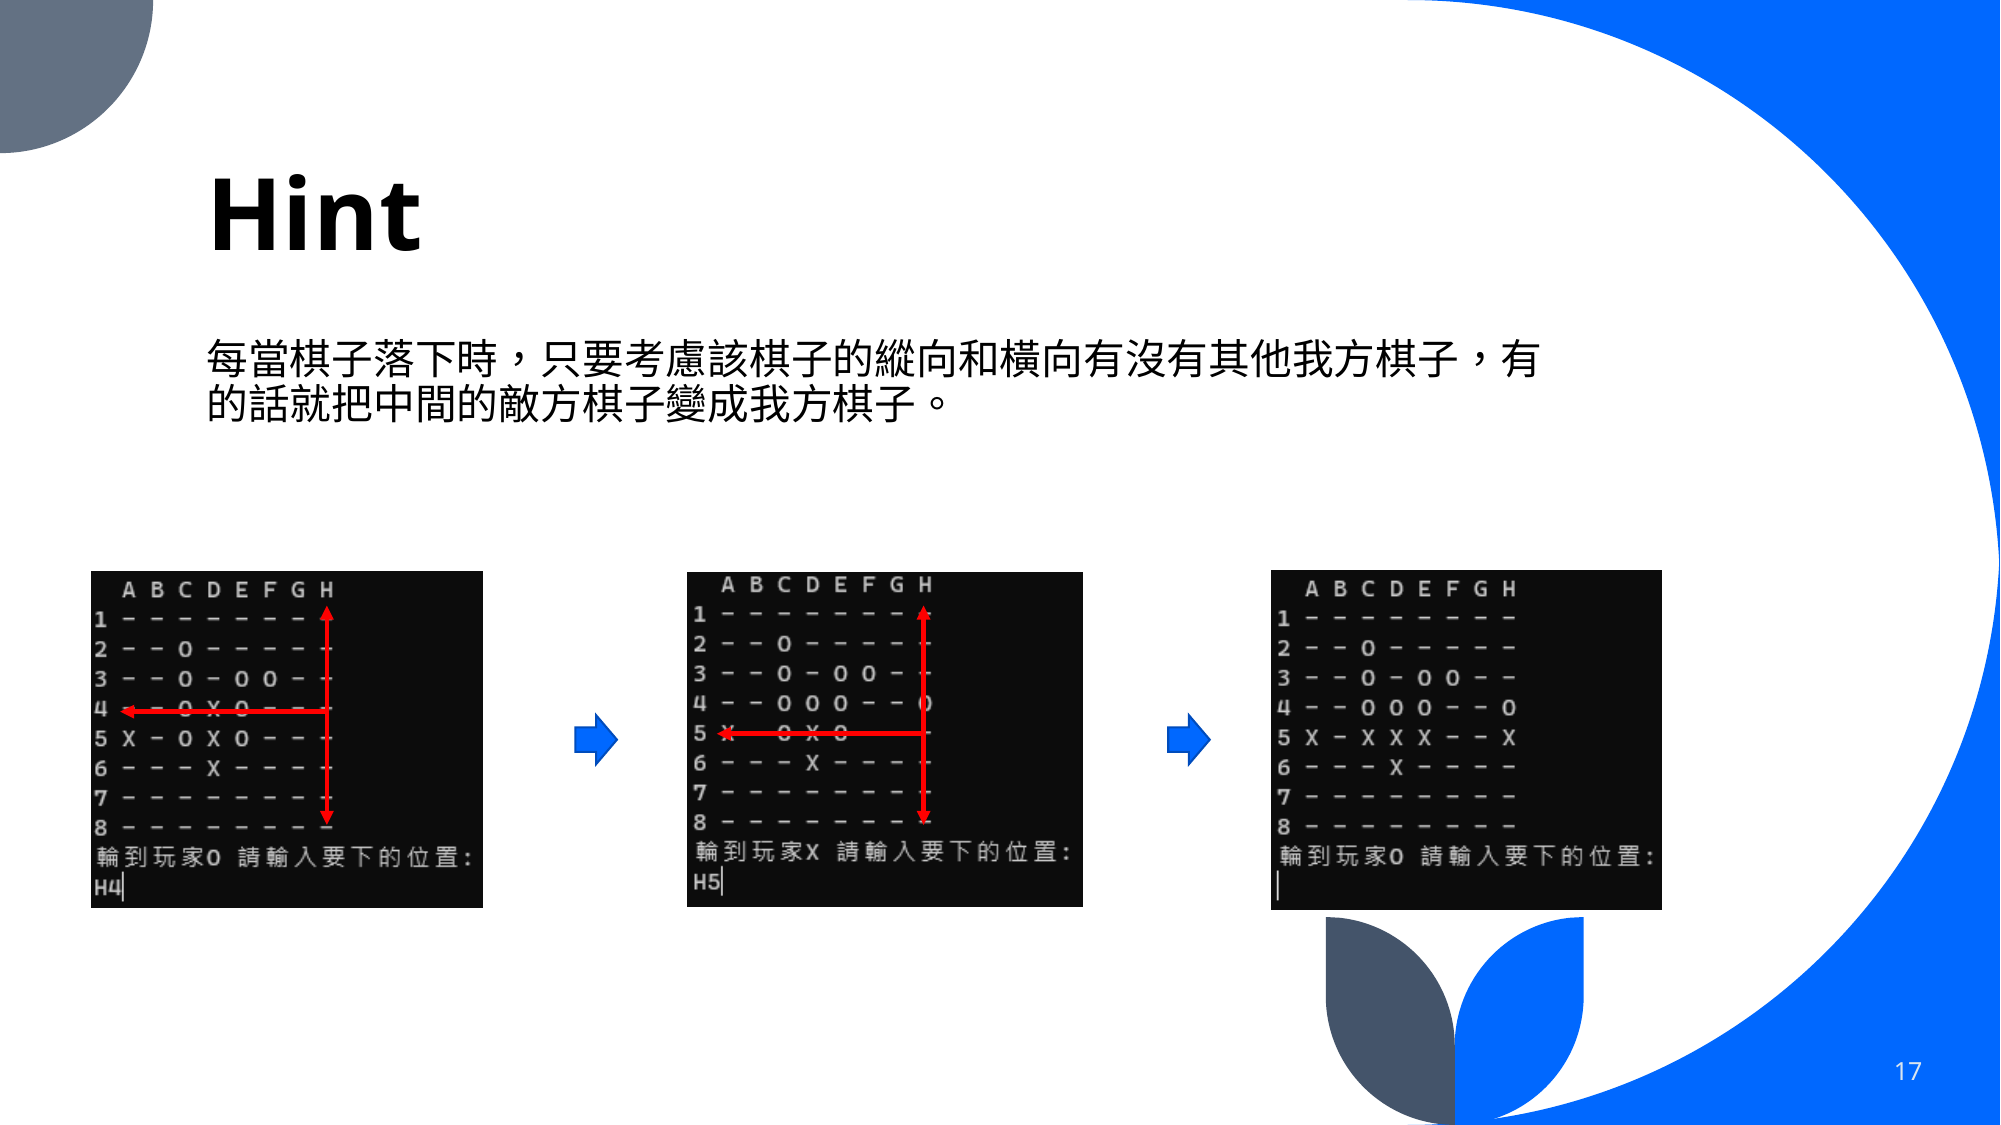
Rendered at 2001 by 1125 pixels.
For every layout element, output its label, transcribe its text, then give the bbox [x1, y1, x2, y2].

text_box [574, 712, 619, 767]
slide_number 17 [1665, 1042, 1938, 1103]
picture [687, 572, 1083, 907]
picture [91, 571, 483, 908]
text_box [1167, 712, 1212, 767]
list 每當棋子落下時，只要考慮該棋子的縱向和橫向有沒有其他我方棋子，有的話就把中間的敵方棋子變成我方棋子。 [191, 330, 1599, 884]
picture [1271, 570, 1662, 910]
title Hint [191, 62, 1796, 280]
